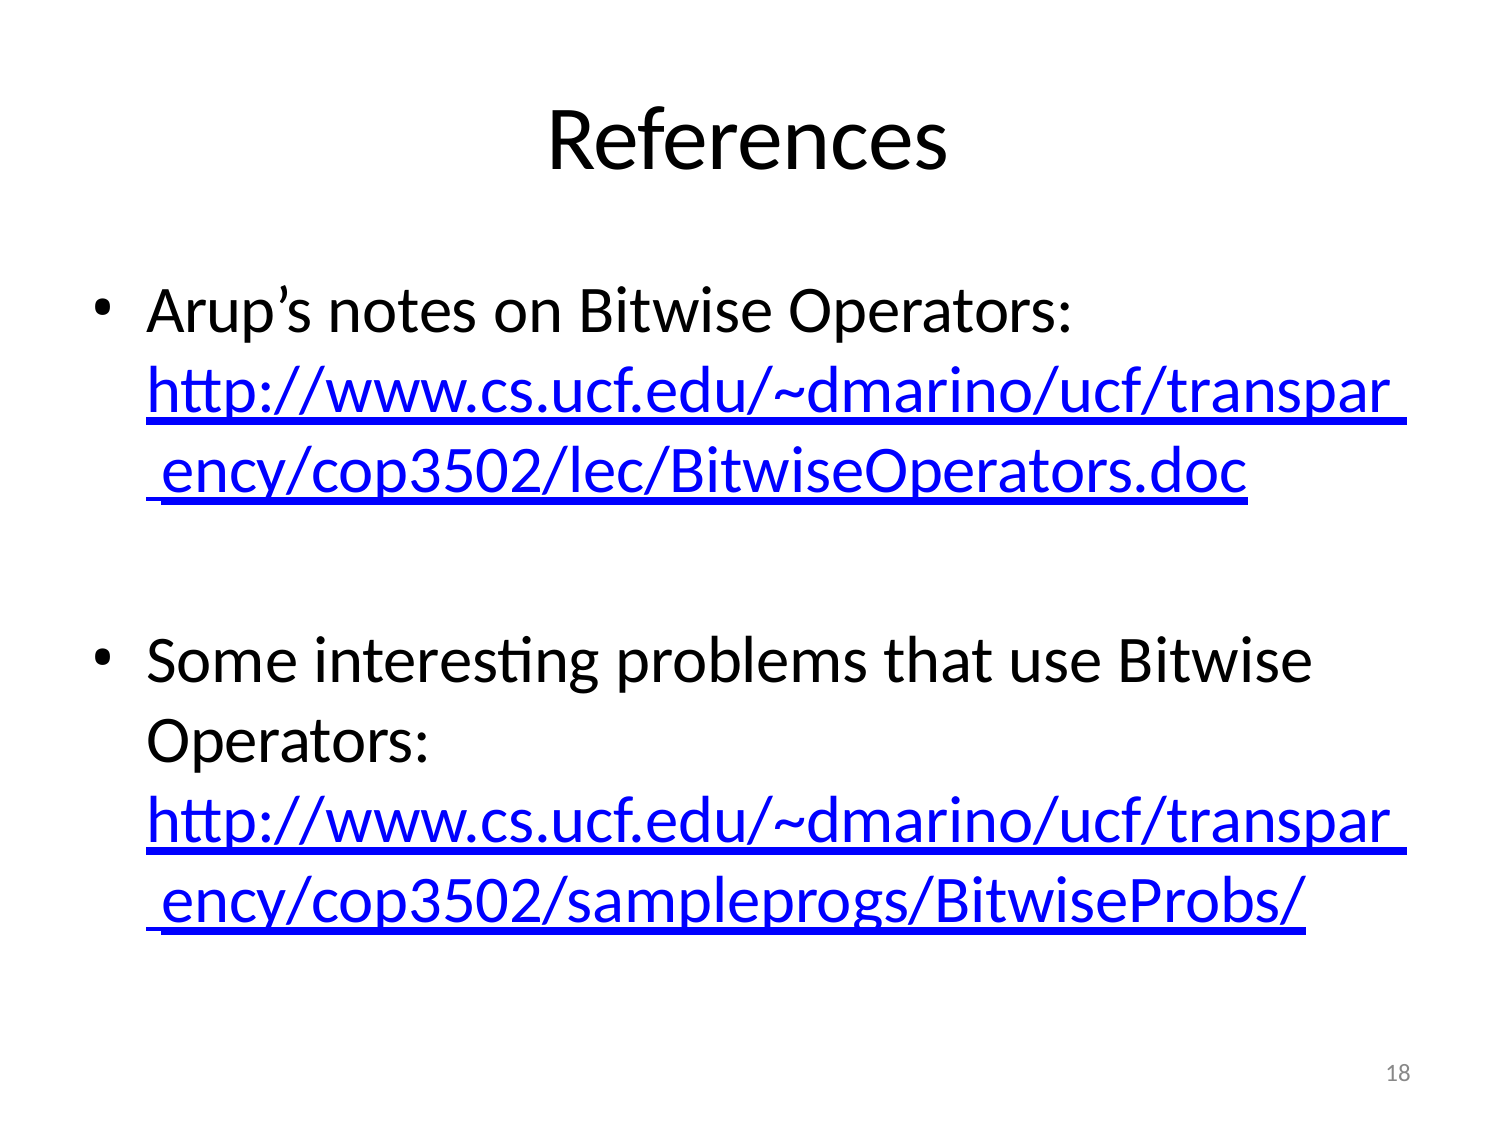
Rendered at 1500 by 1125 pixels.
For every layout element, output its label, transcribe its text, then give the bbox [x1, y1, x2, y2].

title References [544, 75, 957, 263]
text_box Arup’s notes on Bitwise Operators: http://www.cs.ucf.edu/~dmarino/ucf/transpar ency/cop3502/lec/BitwiseOperators.doc Some interesting problems that use Bitwise Operators: http://www.cs.ucf.edu/~dmarino/ucf/transpar ency/cop3502/sampleprogs/BitwiseProbs/ [87, 263, 1410, 936]
text_box 18 [1379, 1060, 1417, 1087]
